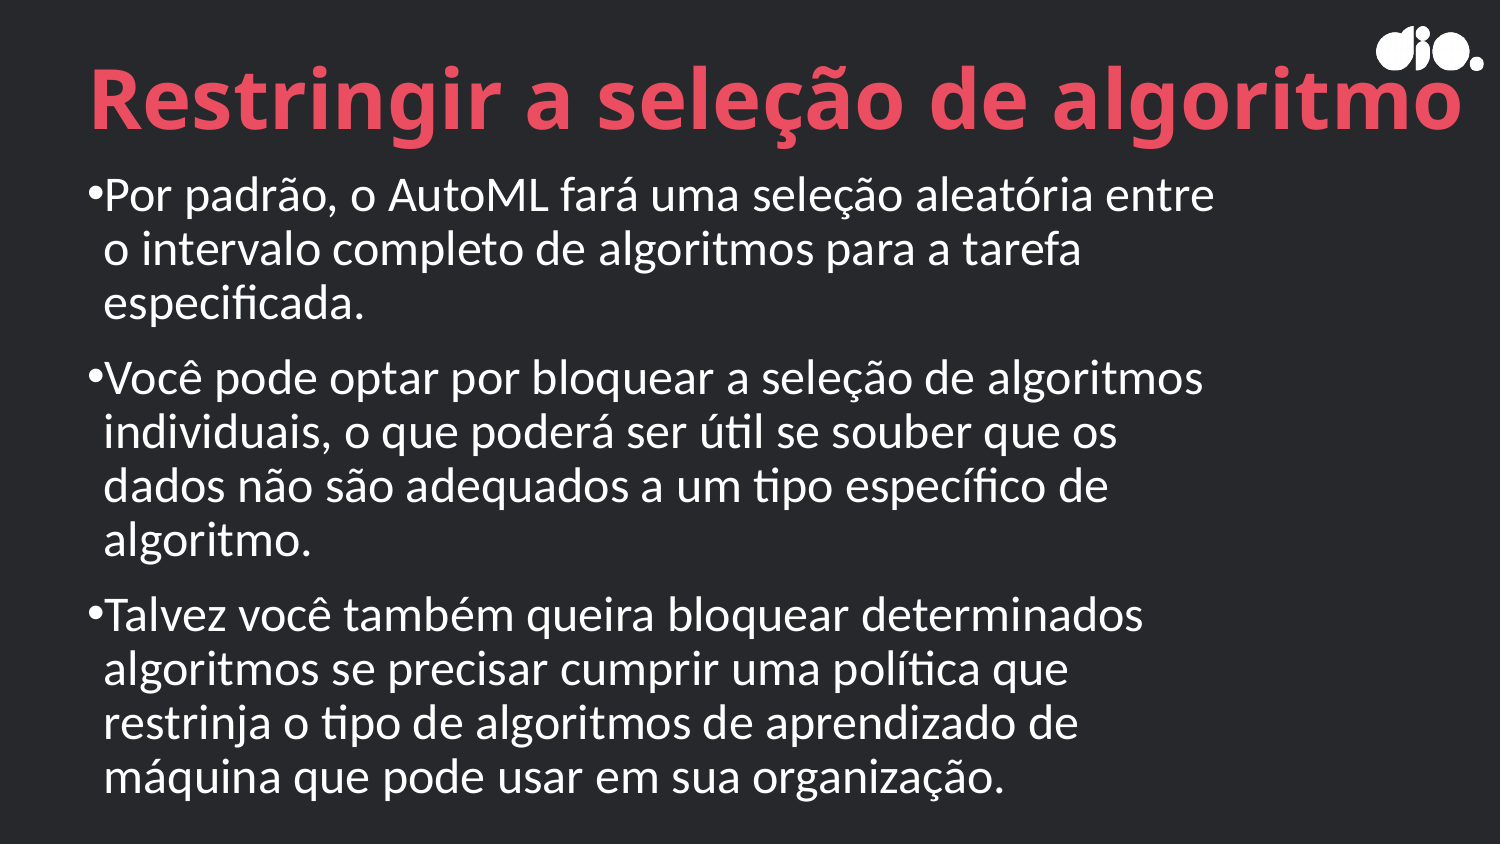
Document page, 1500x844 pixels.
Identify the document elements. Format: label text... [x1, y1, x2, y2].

list Por padrão, o AutoML fará uma seleção aleatória entre o intervalo completo de algoritmos para a tarefa especificada. Você pode optar por bloquear a seleção de algoritmos individuais, o que poderá ser útil se souber que os dados não são adequados a um tipo específico de algoritmo. Talvez você também queira bloquear determinados algoritmos se precisar cumprir uma política que restrinja o tipo de algoritmos de aprendizado de máquina que pode usar em sua organização. [72, 161, 1257, 799]
picture [1376, 26, 1484, 71]
title Restringir a seleção de algoritmo [72, 71, 1500, 134]
